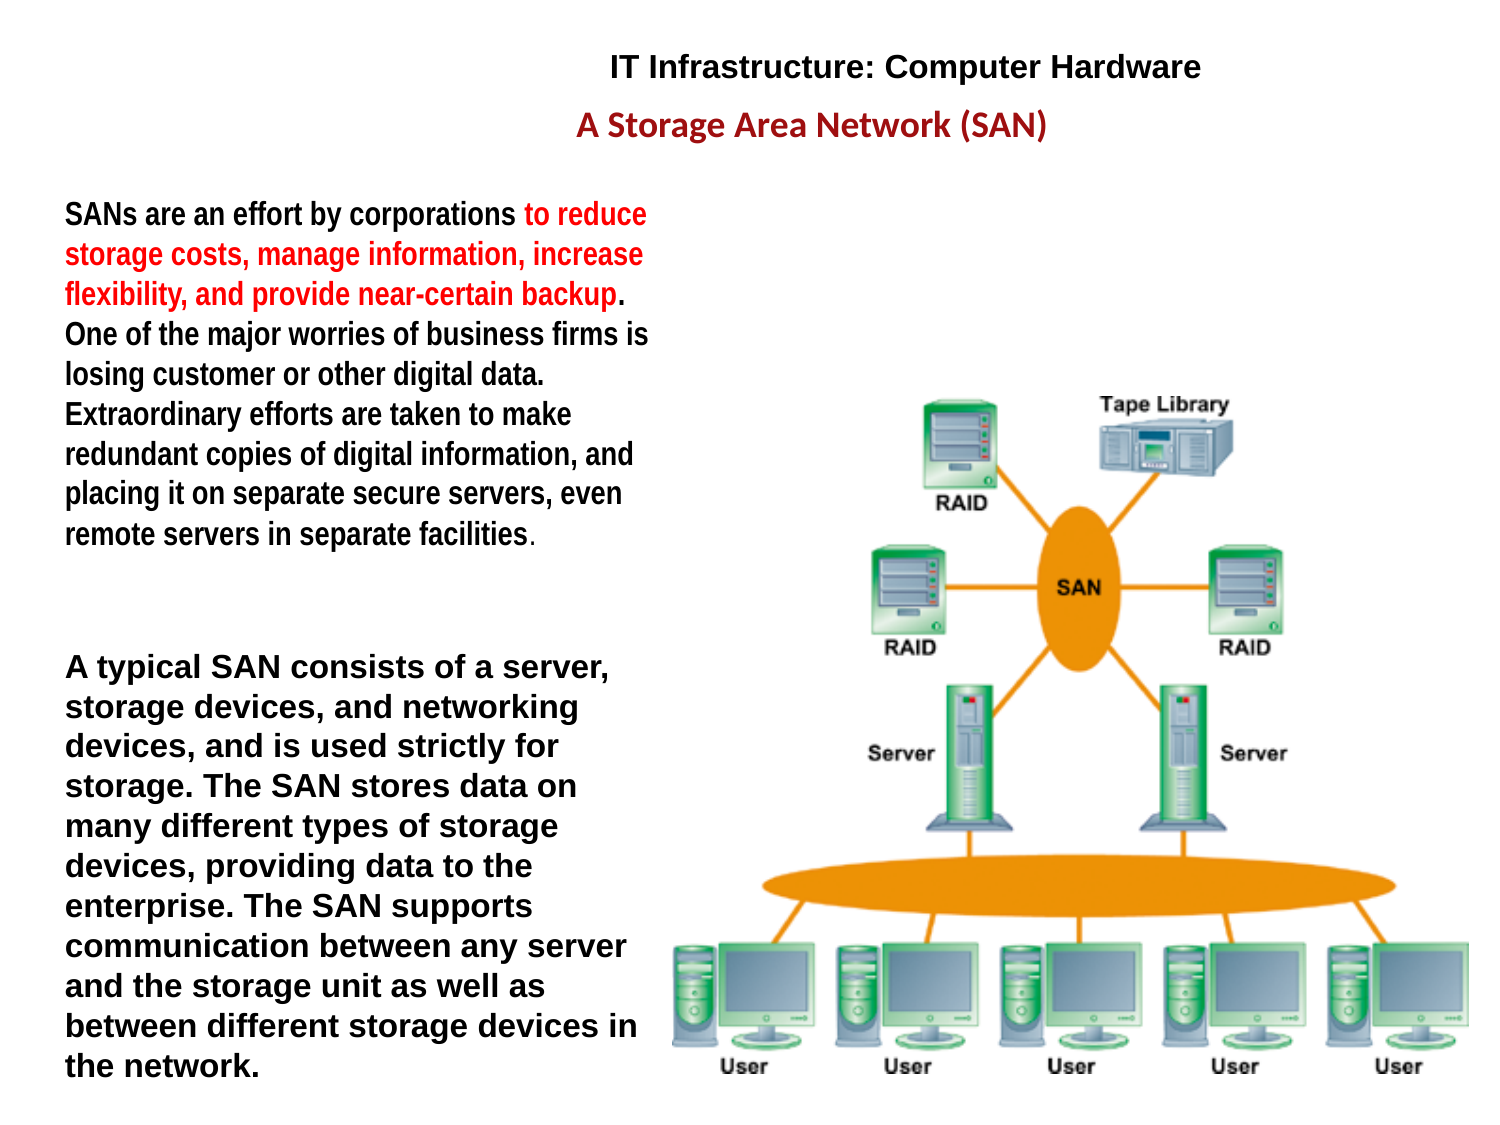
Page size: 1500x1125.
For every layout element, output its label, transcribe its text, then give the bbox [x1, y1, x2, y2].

text_box IT Infrastructure: Computer Hardware [362, 37, 1450, 93]
text_box SANs are an effort by corporations to reduce storage costs, manage information, increase flexibility, and provide near-certain backup. One of the major worries of business firms is losing customer or other digital data. Extraordinary efforts are taken to make redundant copies of digital information, and placing it on separate secure servers, even remote servers in separate facilities. [50, 184, 675, 599]
text_box A Storage Area Network (SAN) [174, 92, 1450, 153]
picture [672, 396, 1469, 1075]
text_box A typical SAN consists of a server, storage devices, and networking devices, and is used strictly for storage. The SAN stores data on many different types of storage devices, providing data to the enterprise. The SAN supports communication between any server and the storage unit as well as between different storage devices in the network. [49, 637, 673, 1092]
